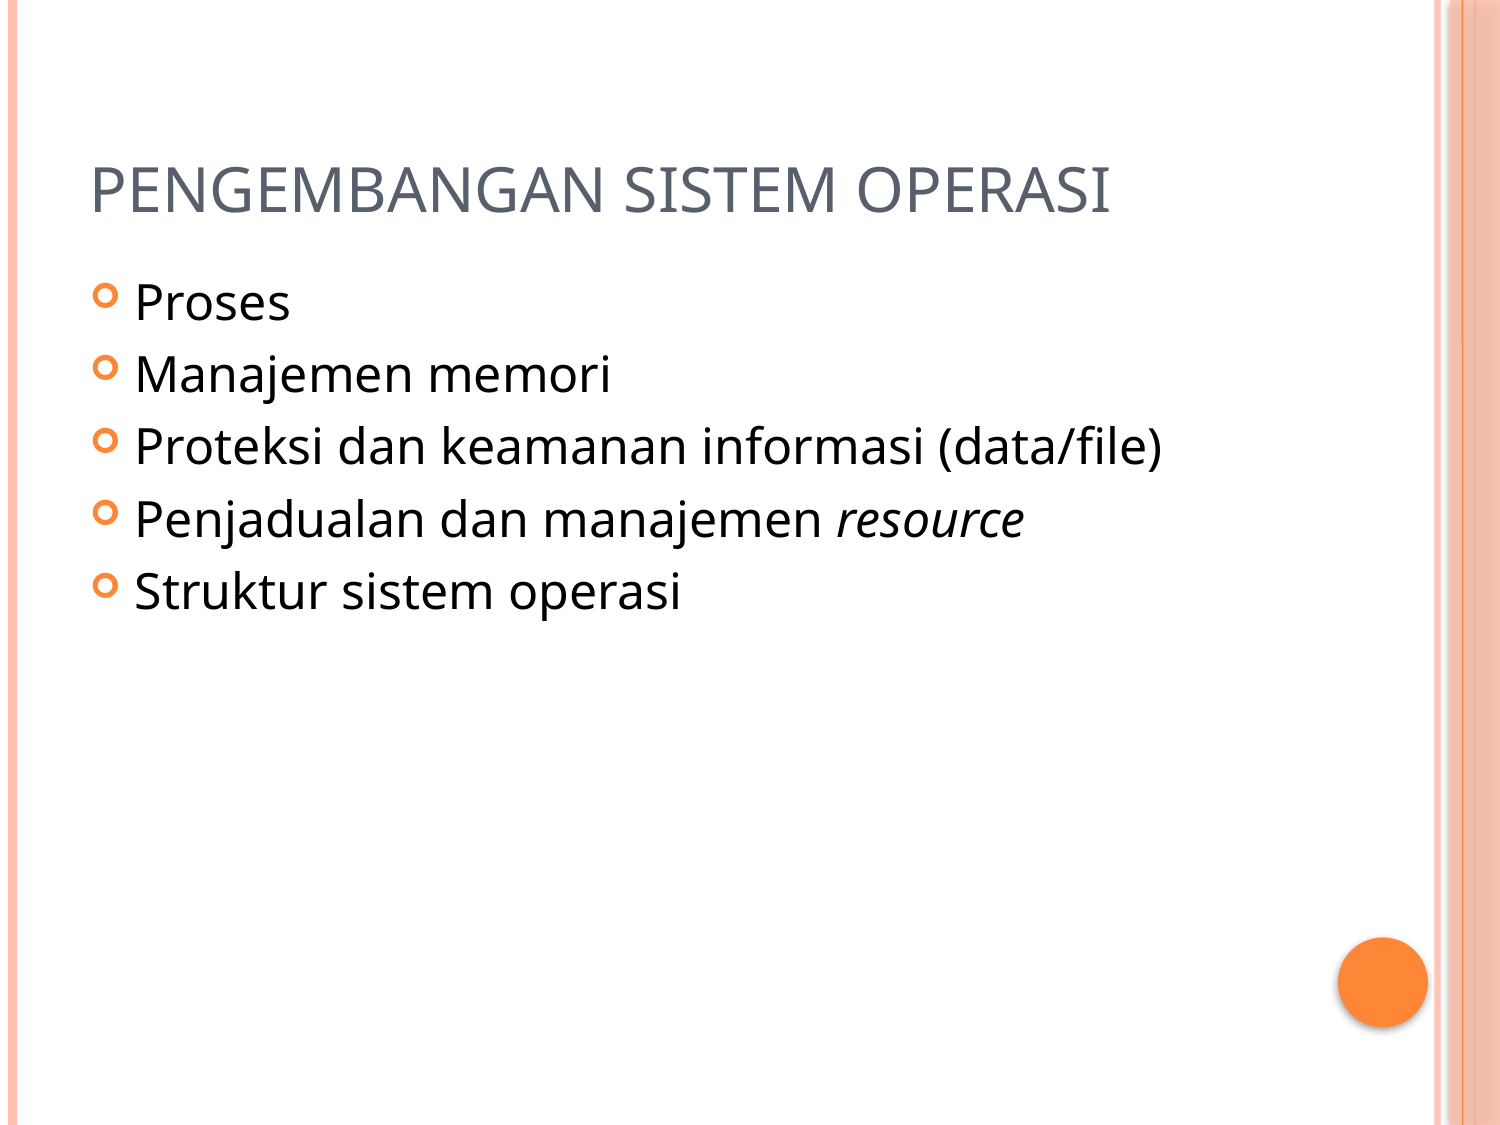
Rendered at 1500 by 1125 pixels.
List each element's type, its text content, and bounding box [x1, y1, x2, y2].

list Proses Manajemen memori Proteksi dan keamanan informasi (data/file) Penjadualan dan manajemen resource Struktur sistem operasi [75, 262, 1300, 1062]
title Pengembangan Sistem Operasi [75, 45, 1300, 233]
